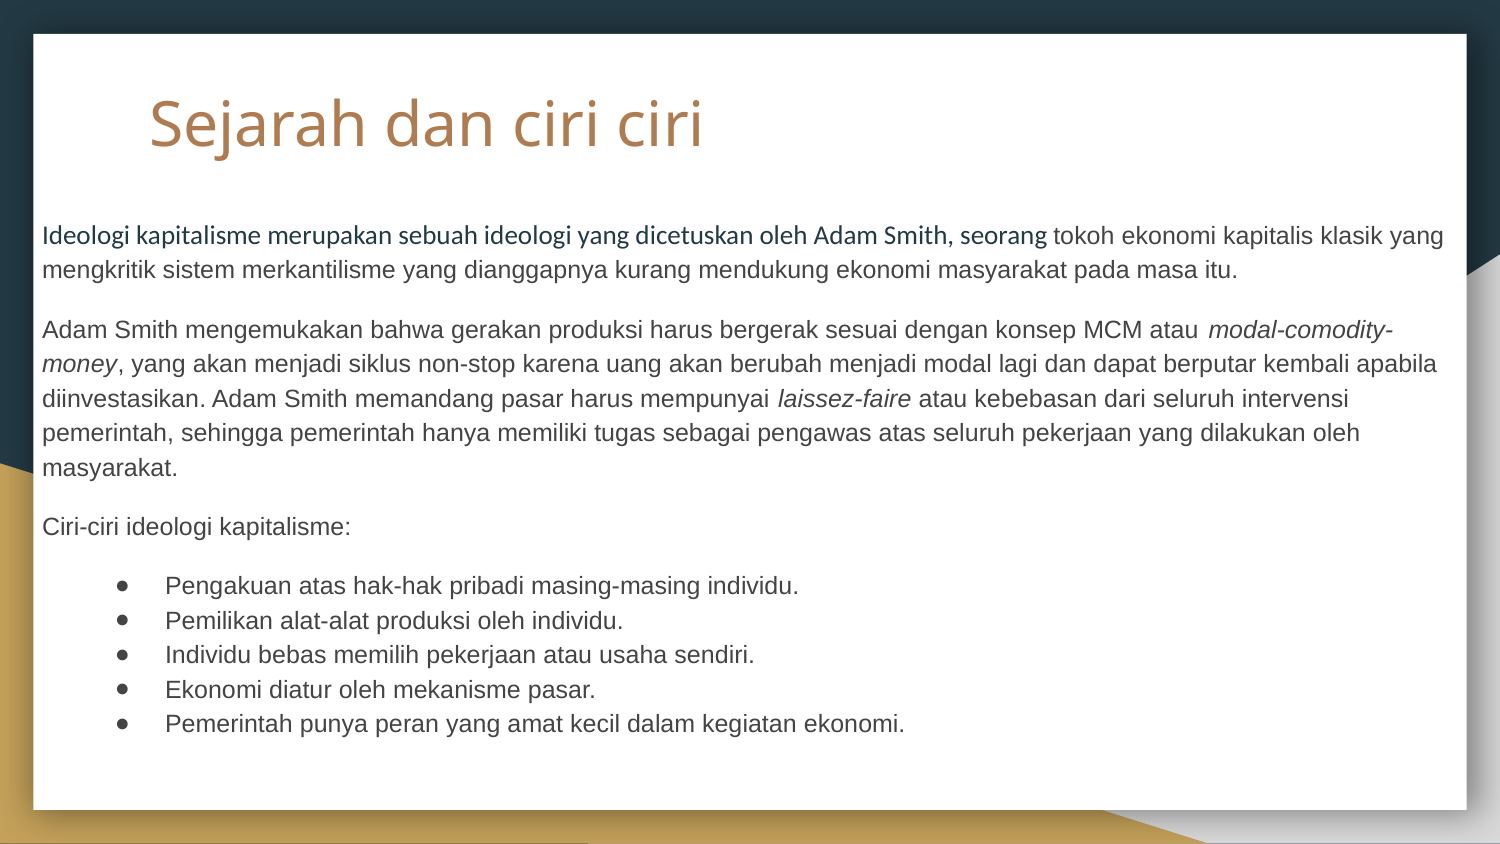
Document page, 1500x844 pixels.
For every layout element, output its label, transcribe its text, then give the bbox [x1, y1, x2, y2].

title Sejarah dan ciri ciri [134, 69, 1366, 197]
list Ideologi kapitalisme merupakan sebuah ideologi yang dicetuskan oleh Adam Smith, seorang tokoh ekonomi kapitalis klasik yang mengkritik sistem merkantilisme yang dianggapnya kurang mendukung ekonomi masyarakat pada masa itu. Adam Smith mengemukakan bahwa gerakan produksi harus bergerak sesuai dengan konsep MCM atau modal-comodity-money, yang akan menjadi siklus non-stop karena uang akan berubah menjadi modal lagi dan dapat berputar kembali apabila diinvestasikan. Adam Smith memandang pasar harus mempunyai laissez-faire atau kebebasan dari seluruh intervensi pemerintah, sehingga pemerintah hanya memiliki tugas sebagai pengawas atas seluruh pekerjaan yang dilakukan oleh masyarakat. Ciri-ciri ideologi kapitalisme: Pengakuan atas hak-hak pribadi masing-masing individu. Pemilikan alat-alat produksi oleh individu. Individu bebas memilih pekerjaan atau usaha sendiri. Ekonomi diatur oleh mekanisme pasar. Pemerintah punya peran yang amat kecil dalam kegiatan ekonomi. [27, 197, 1473, 844]
